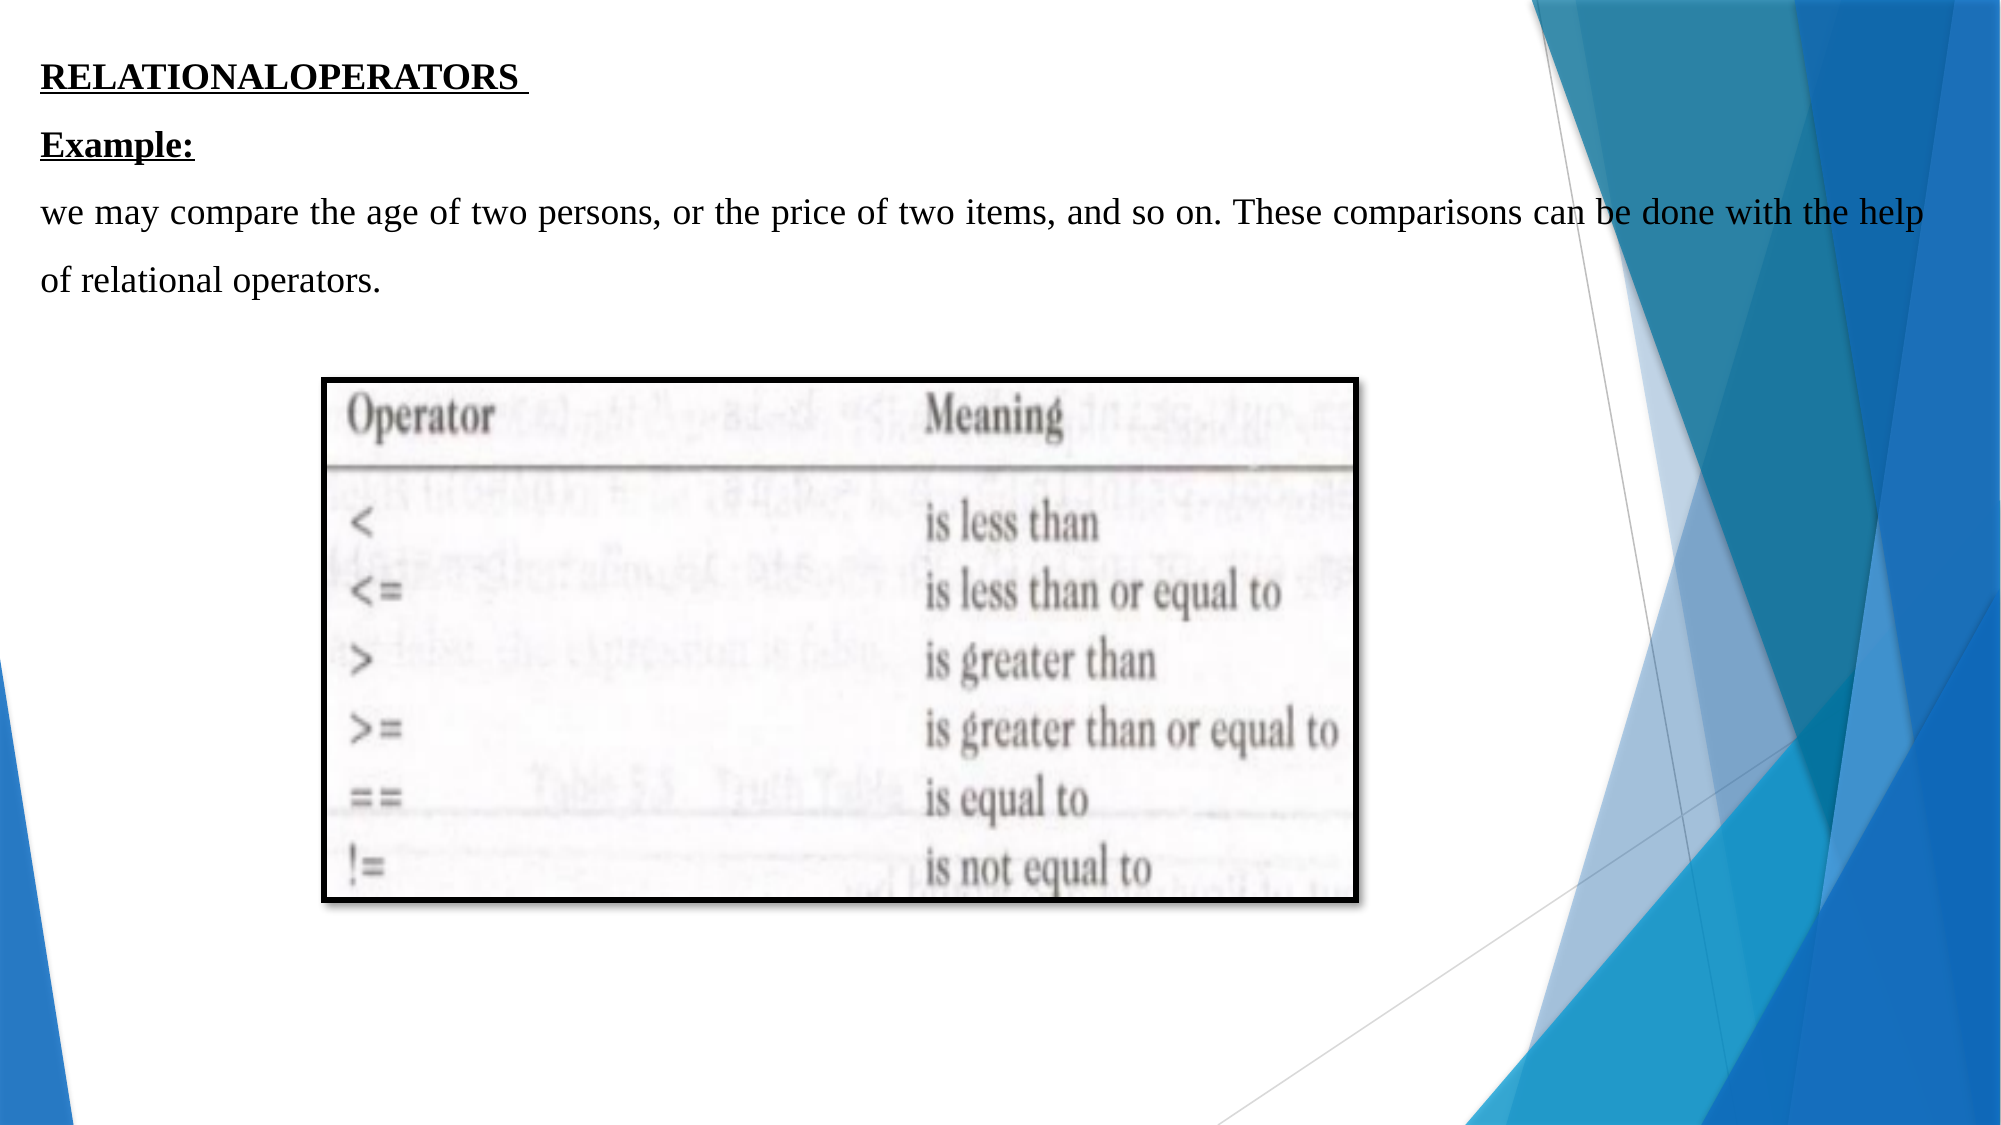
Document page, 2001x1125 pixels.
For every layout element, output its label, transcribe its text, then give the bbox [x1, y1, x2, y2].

text_box RELATIONALOPERATORS Example: we may compare the age of two persons, or the price of two items, and so on. These comparisons can be done with the help of relational operators. [25, 22, 1942, 848]
picture [326, 382, 1354, 898]
